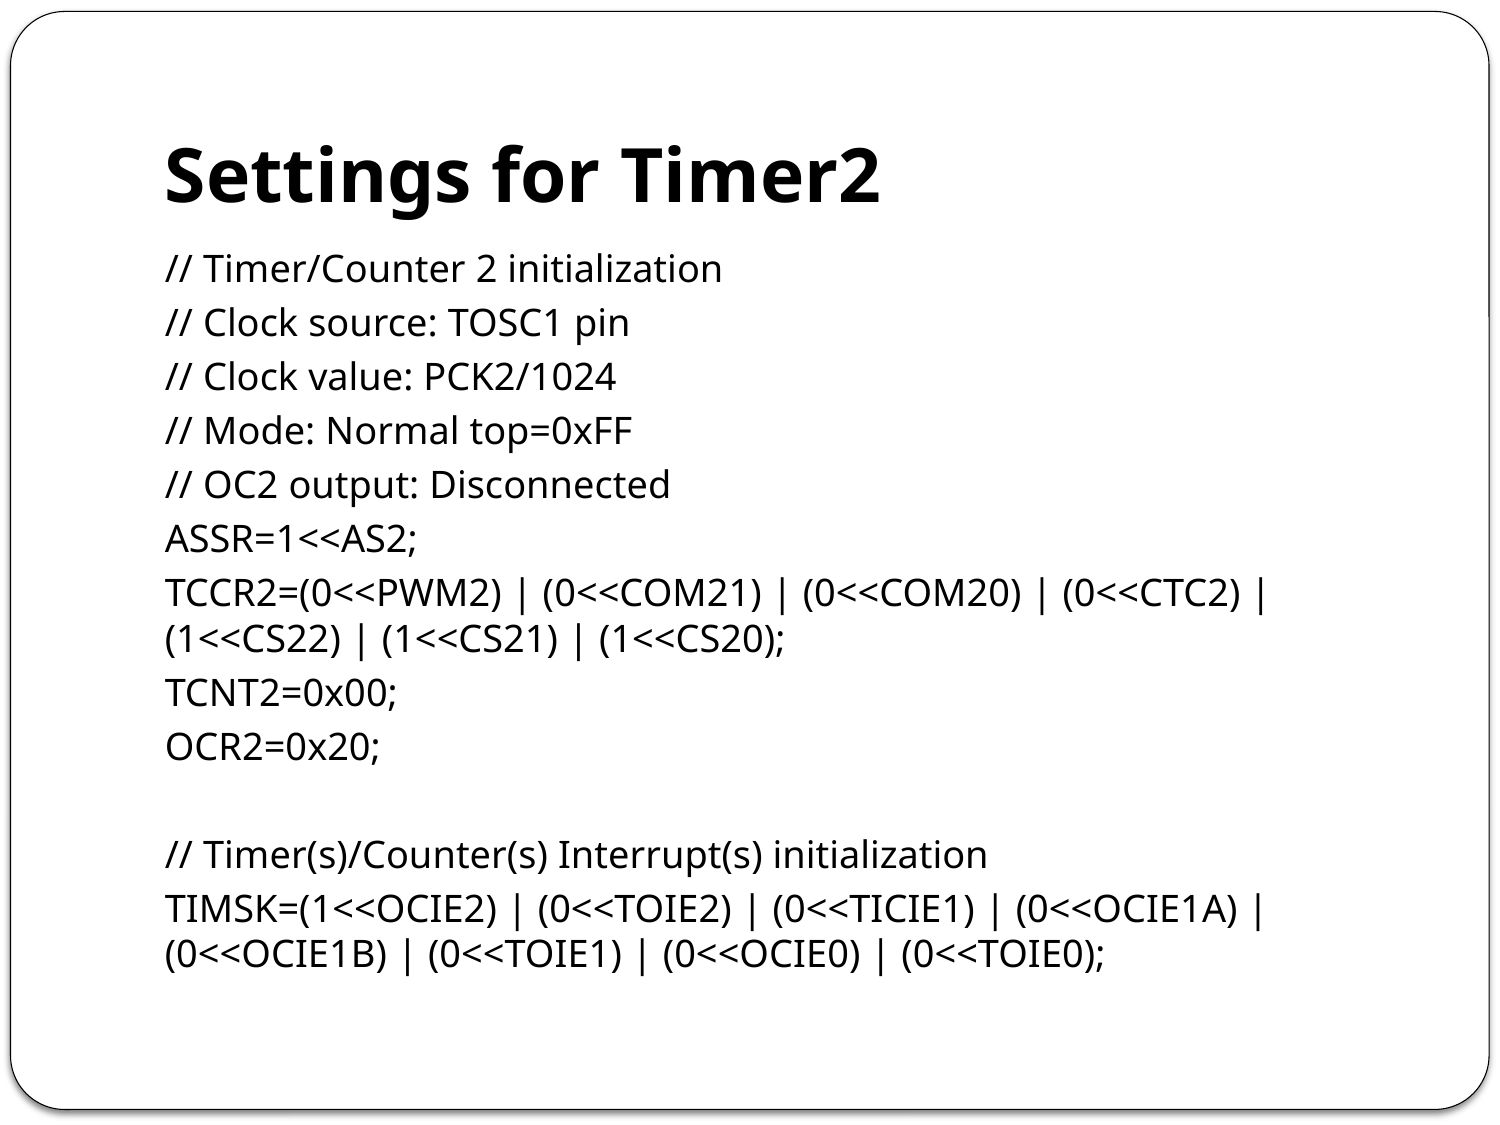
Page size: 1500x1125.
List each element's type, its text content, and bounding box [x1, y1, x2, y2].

title Settings for Timer2 [150, 45, 1425, 233]
list // Timer/Counter 2 initialization // Clock source: TOSC1 pin // Clock value: PCK2/1024 // Mode: Normal top=0xFF // OC2 output: Disconnected ASSR=1<<AS2; TCCR2=(0<<PWM2) | (0<<COM21) | (0<<COM20) | (0<<CTC2) | (1<<CS22) | (1<<CS21) | (1<<CS20); TCNT2=0x00; OCR2=0x20; // Timer(s)/Counter(s) Interrupt(s) initialization TIMSK=(1<<OCIE2) | (0<<TOIE2) | (0<<TICIE1) | (0<<OCIE1A) | (0<<OCIE1B) | (0<<TOIE1) | (0<<OCIE0) | (0<<TOIE0); [150, 237, 1425, 988]
